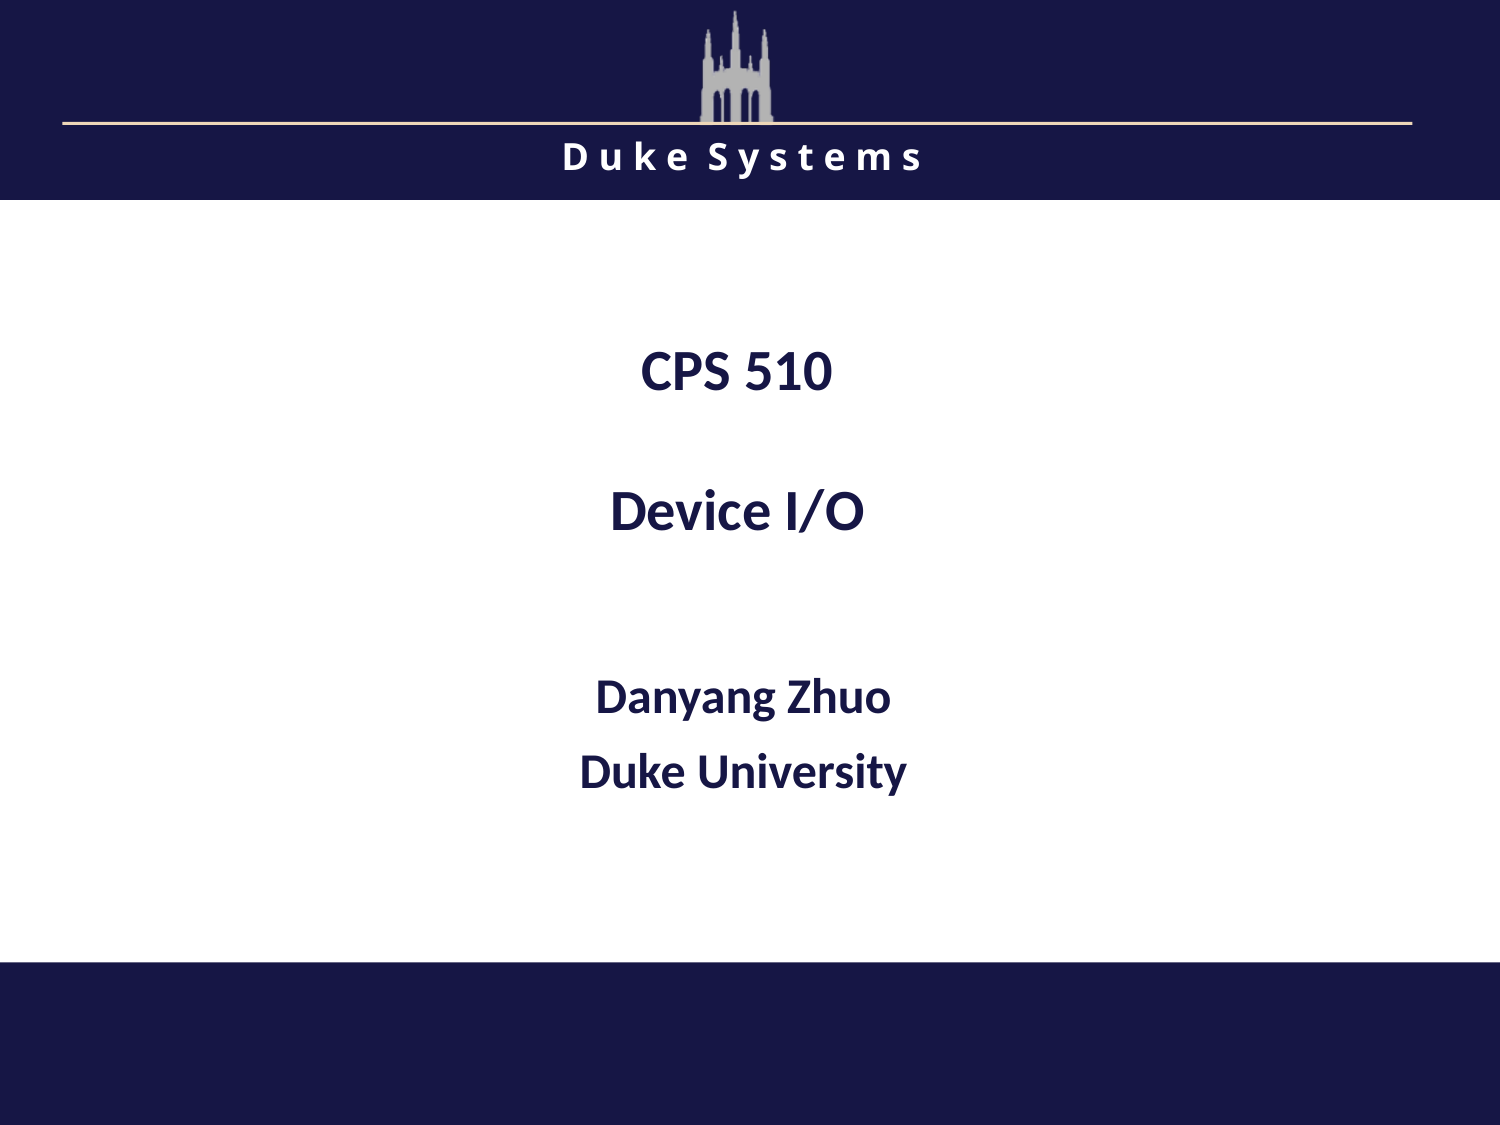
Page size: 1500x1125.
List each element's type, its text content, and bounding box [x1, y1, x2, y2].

picture [698, 9, 775, 121]
text_box CPS 510 Device I/O [174, 249, 1300, 624]
text_box Danyang Zhuo Duke University [50, 624, 1438, 763]
